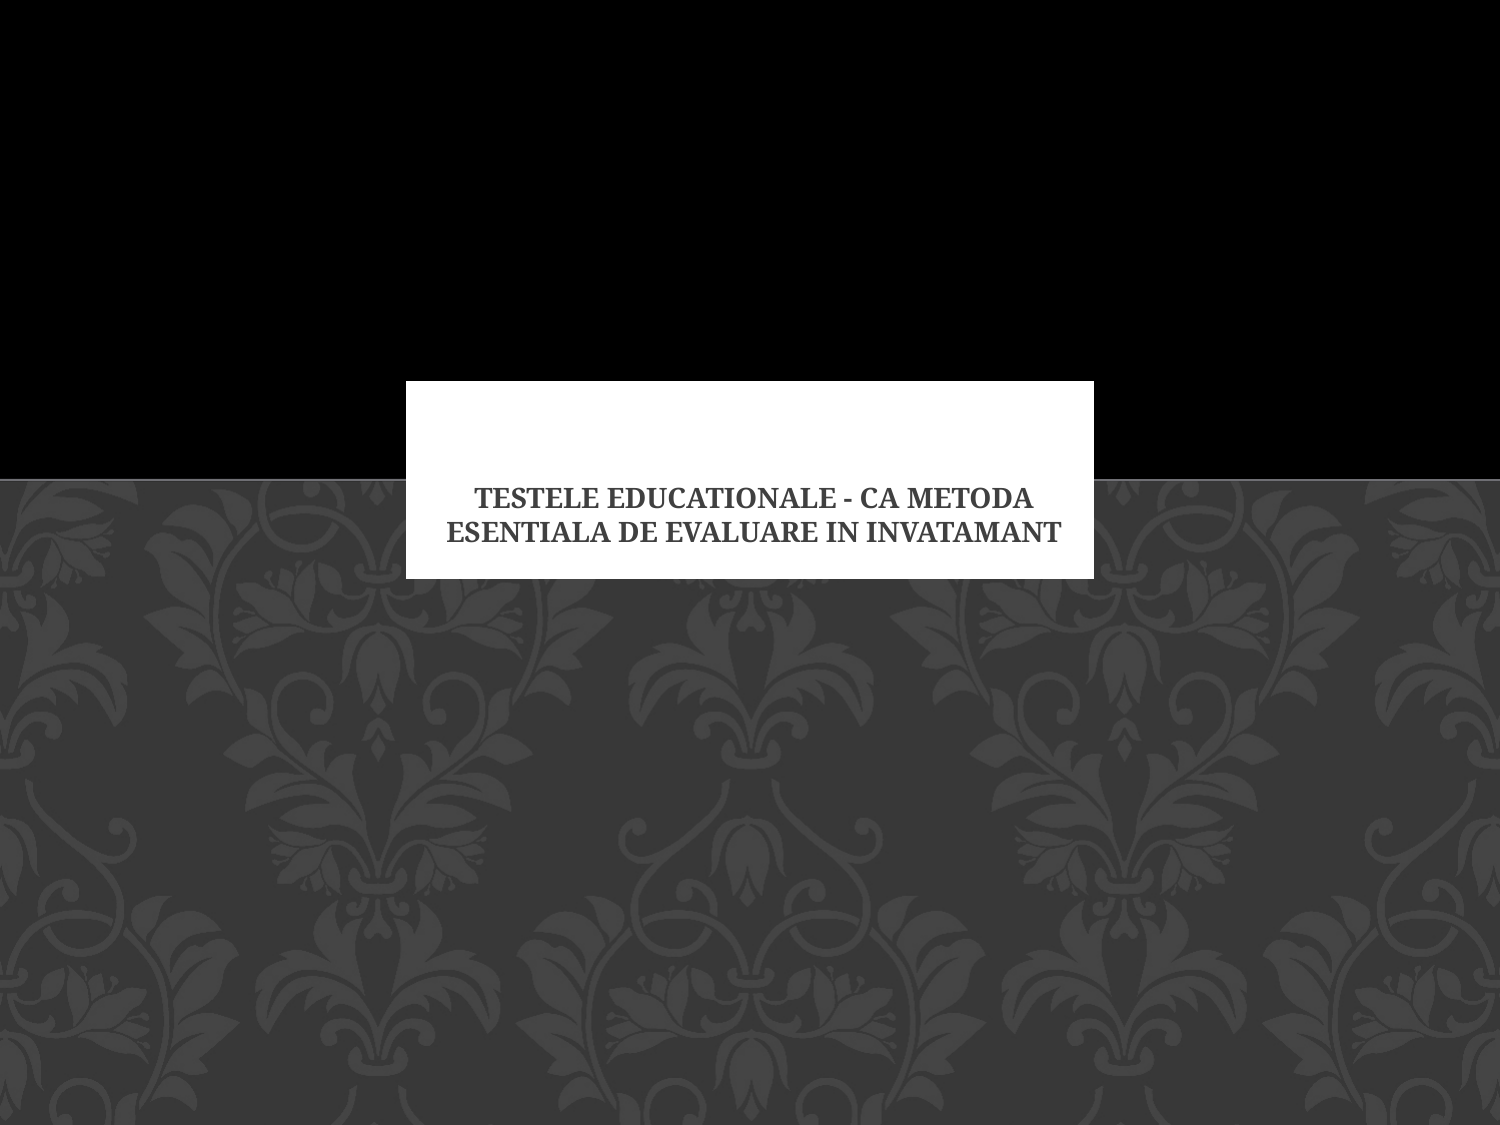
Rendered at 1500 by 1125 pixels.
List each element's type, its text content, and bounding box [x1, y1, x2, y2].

title Testele educationale - ca metoda esentiala de evaluare in invatamant [419, 444, 1090, 555]
